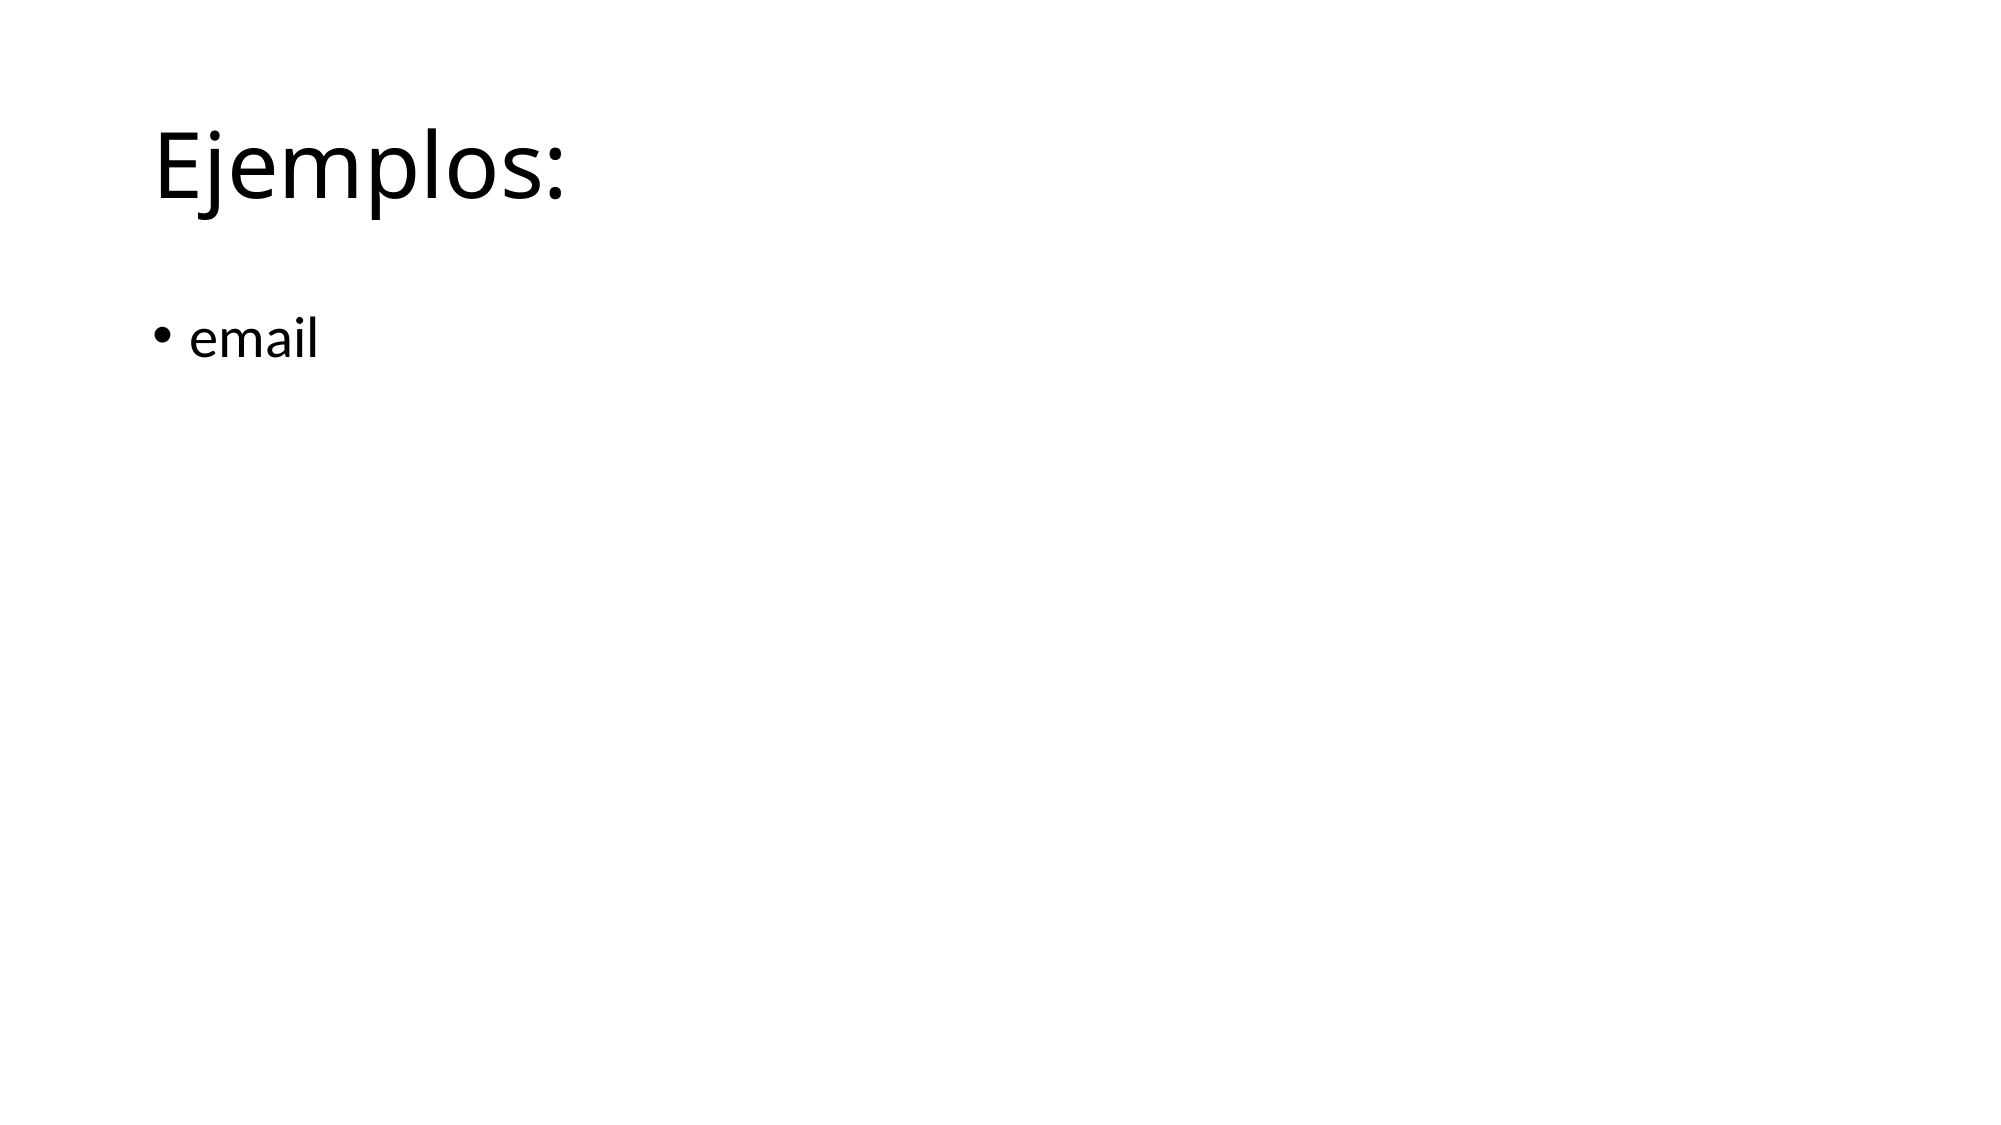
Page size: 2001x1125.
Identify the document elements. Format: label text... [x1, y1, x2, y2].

list email [137, 299, 1863, 1014]
title Ejemplos: [137, 59, 1863, 278]
